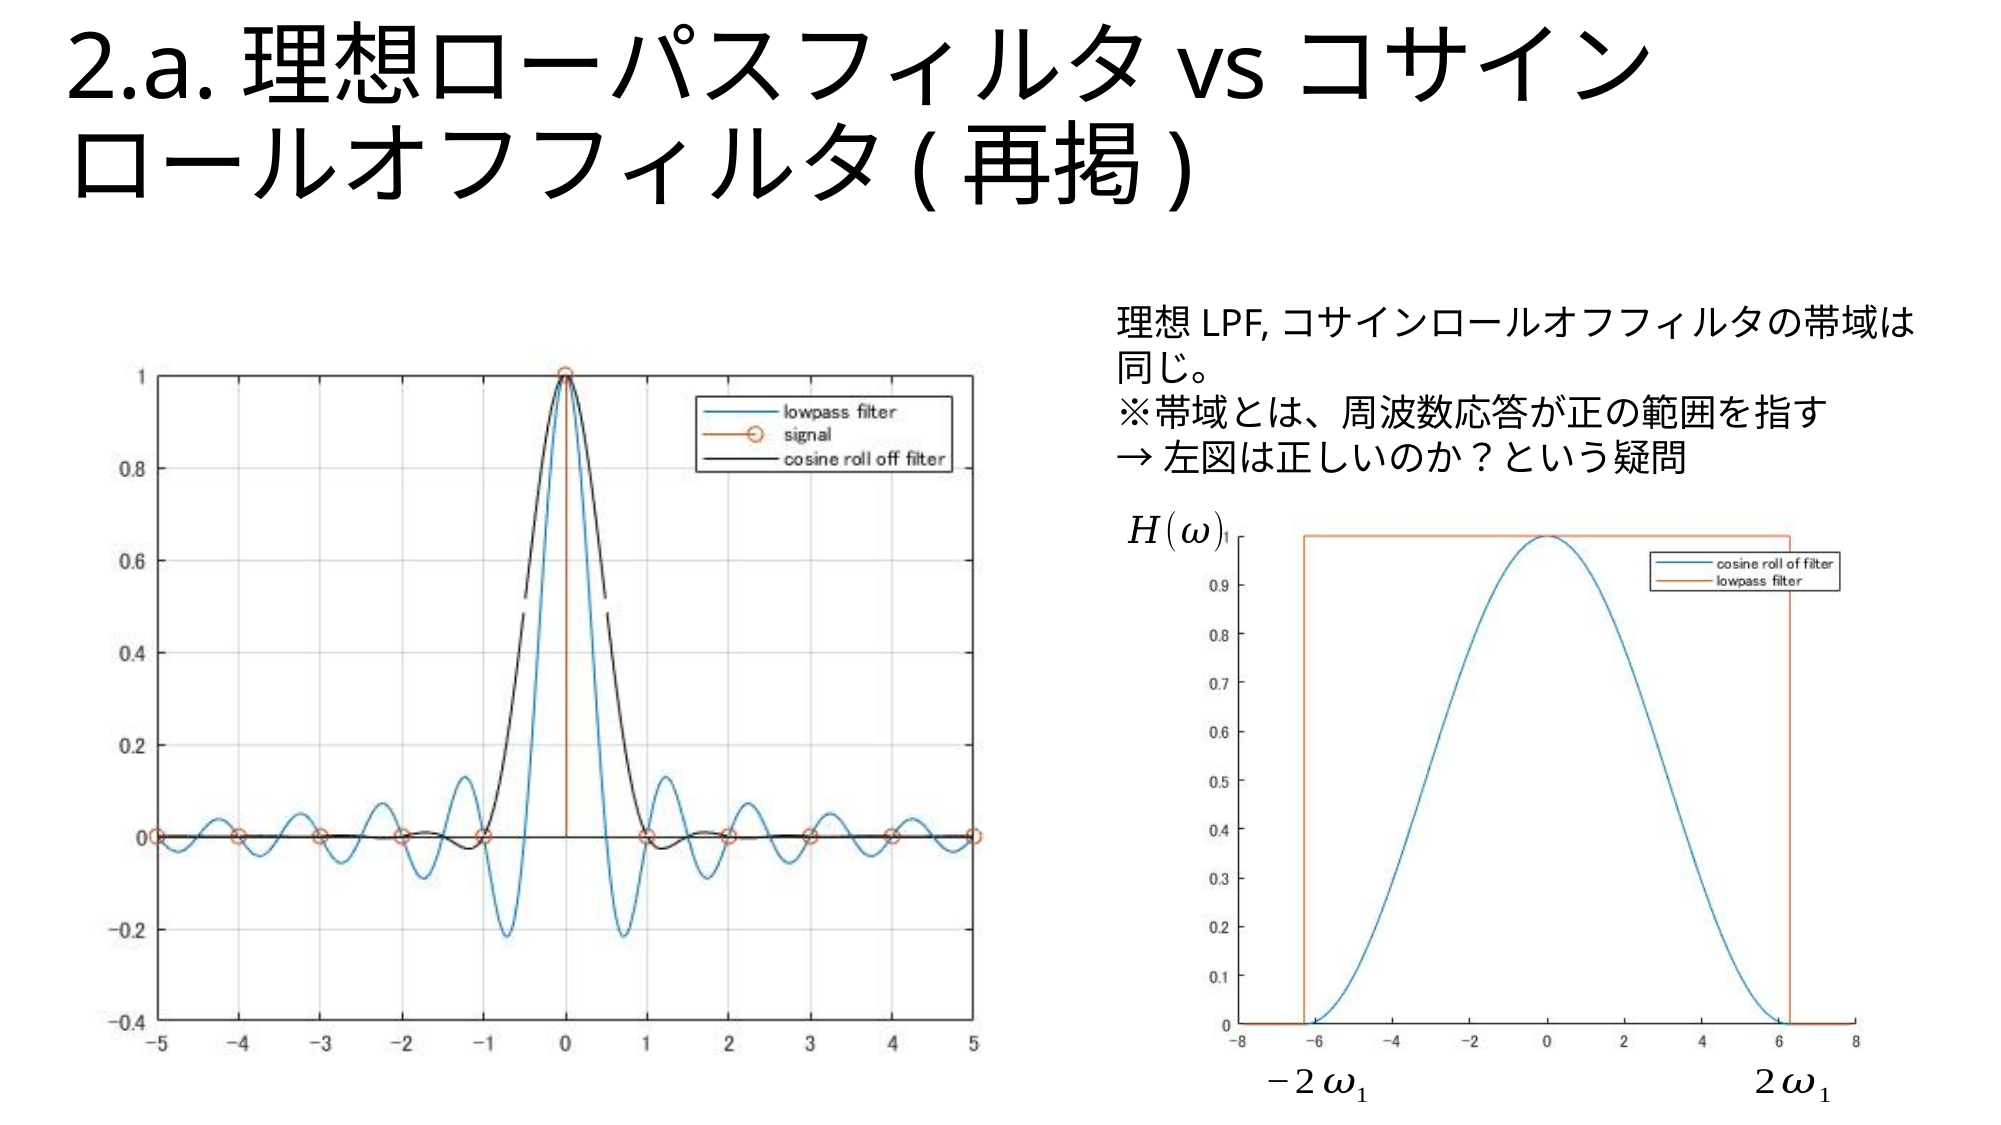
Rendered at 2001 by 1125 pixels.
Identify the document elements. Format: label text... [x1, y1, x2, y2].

picture [1134, 492, 1932, 1090]
text_box 理想LPF,コサインロールオフフィルタの帯域は同じ。 ※帯域とは、周波数応答が正の範囲を指す →左図は正しいのか？という疑問 [1101, 291, 1964, 487]
picture [20, 317, 1074, 1108]
